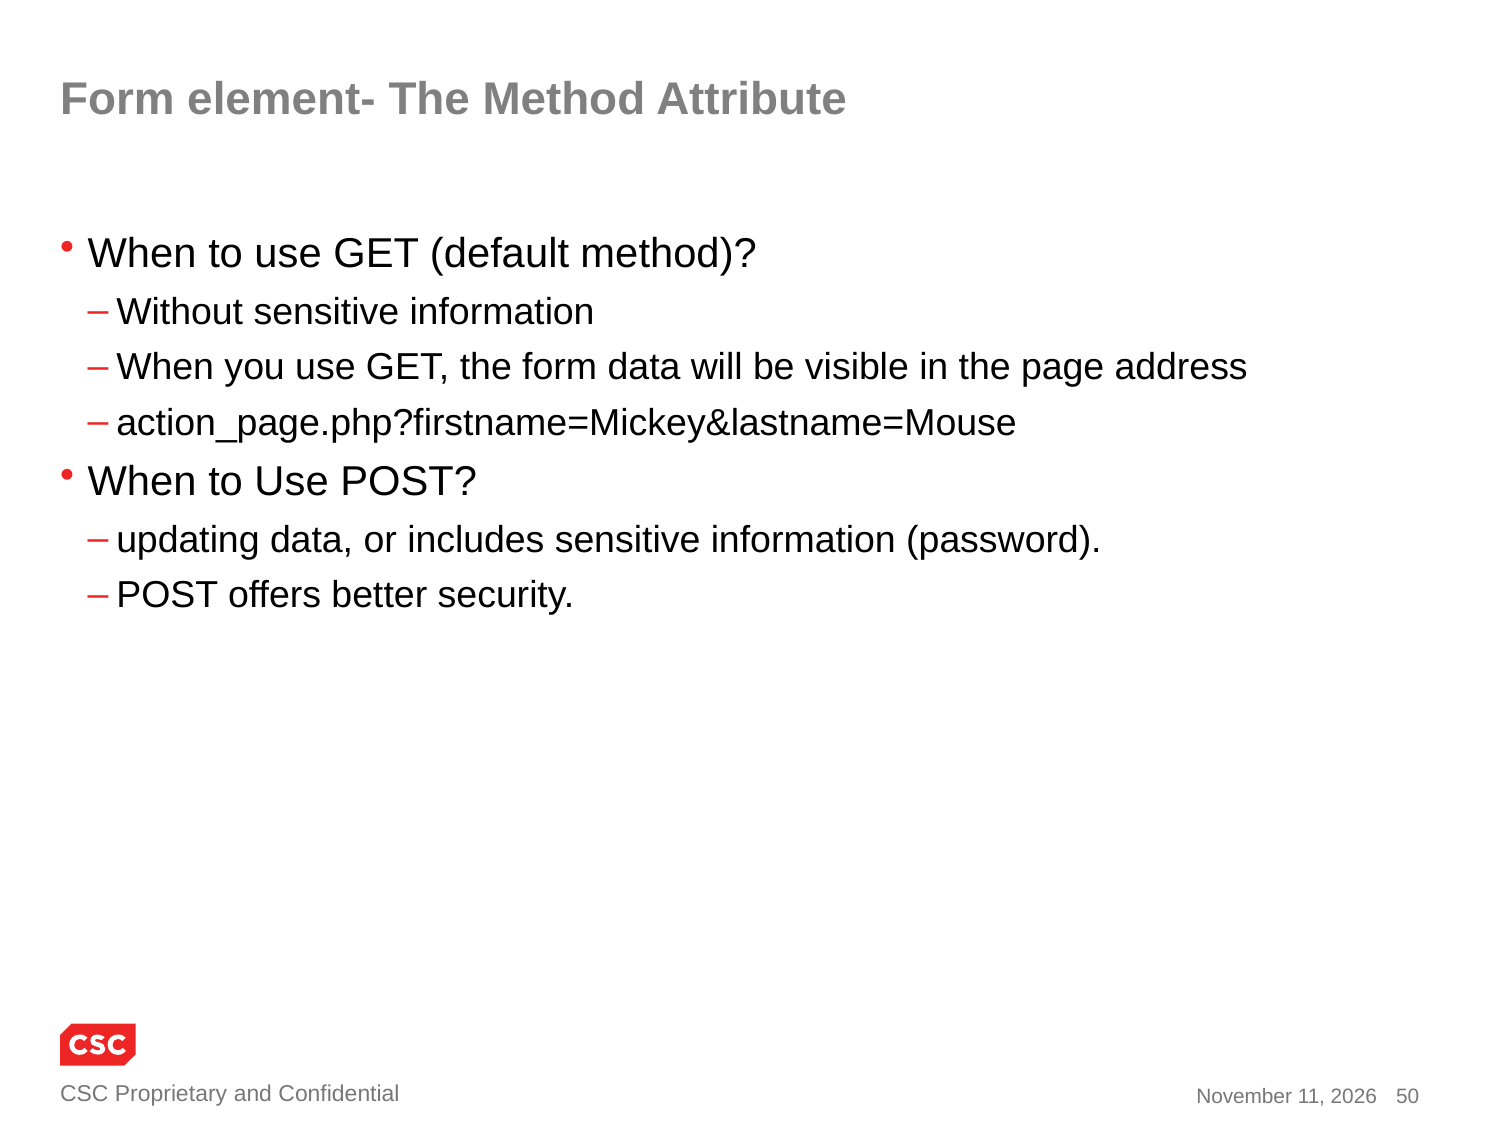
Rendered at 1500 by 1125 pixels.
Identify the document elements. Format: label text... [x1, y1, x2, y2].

list When to use GET (default method)? Without sensitive information When you use GET, the form data will be visible in the page address action_page.php?firstname=Mickey&lastname=Mouse When to Use POST? updating data, or includes sensitive information (password). POST offers better security. [60, 231, 1440, 493]
title Form element- The Method Attribute [60, 74, 1440, 204]
